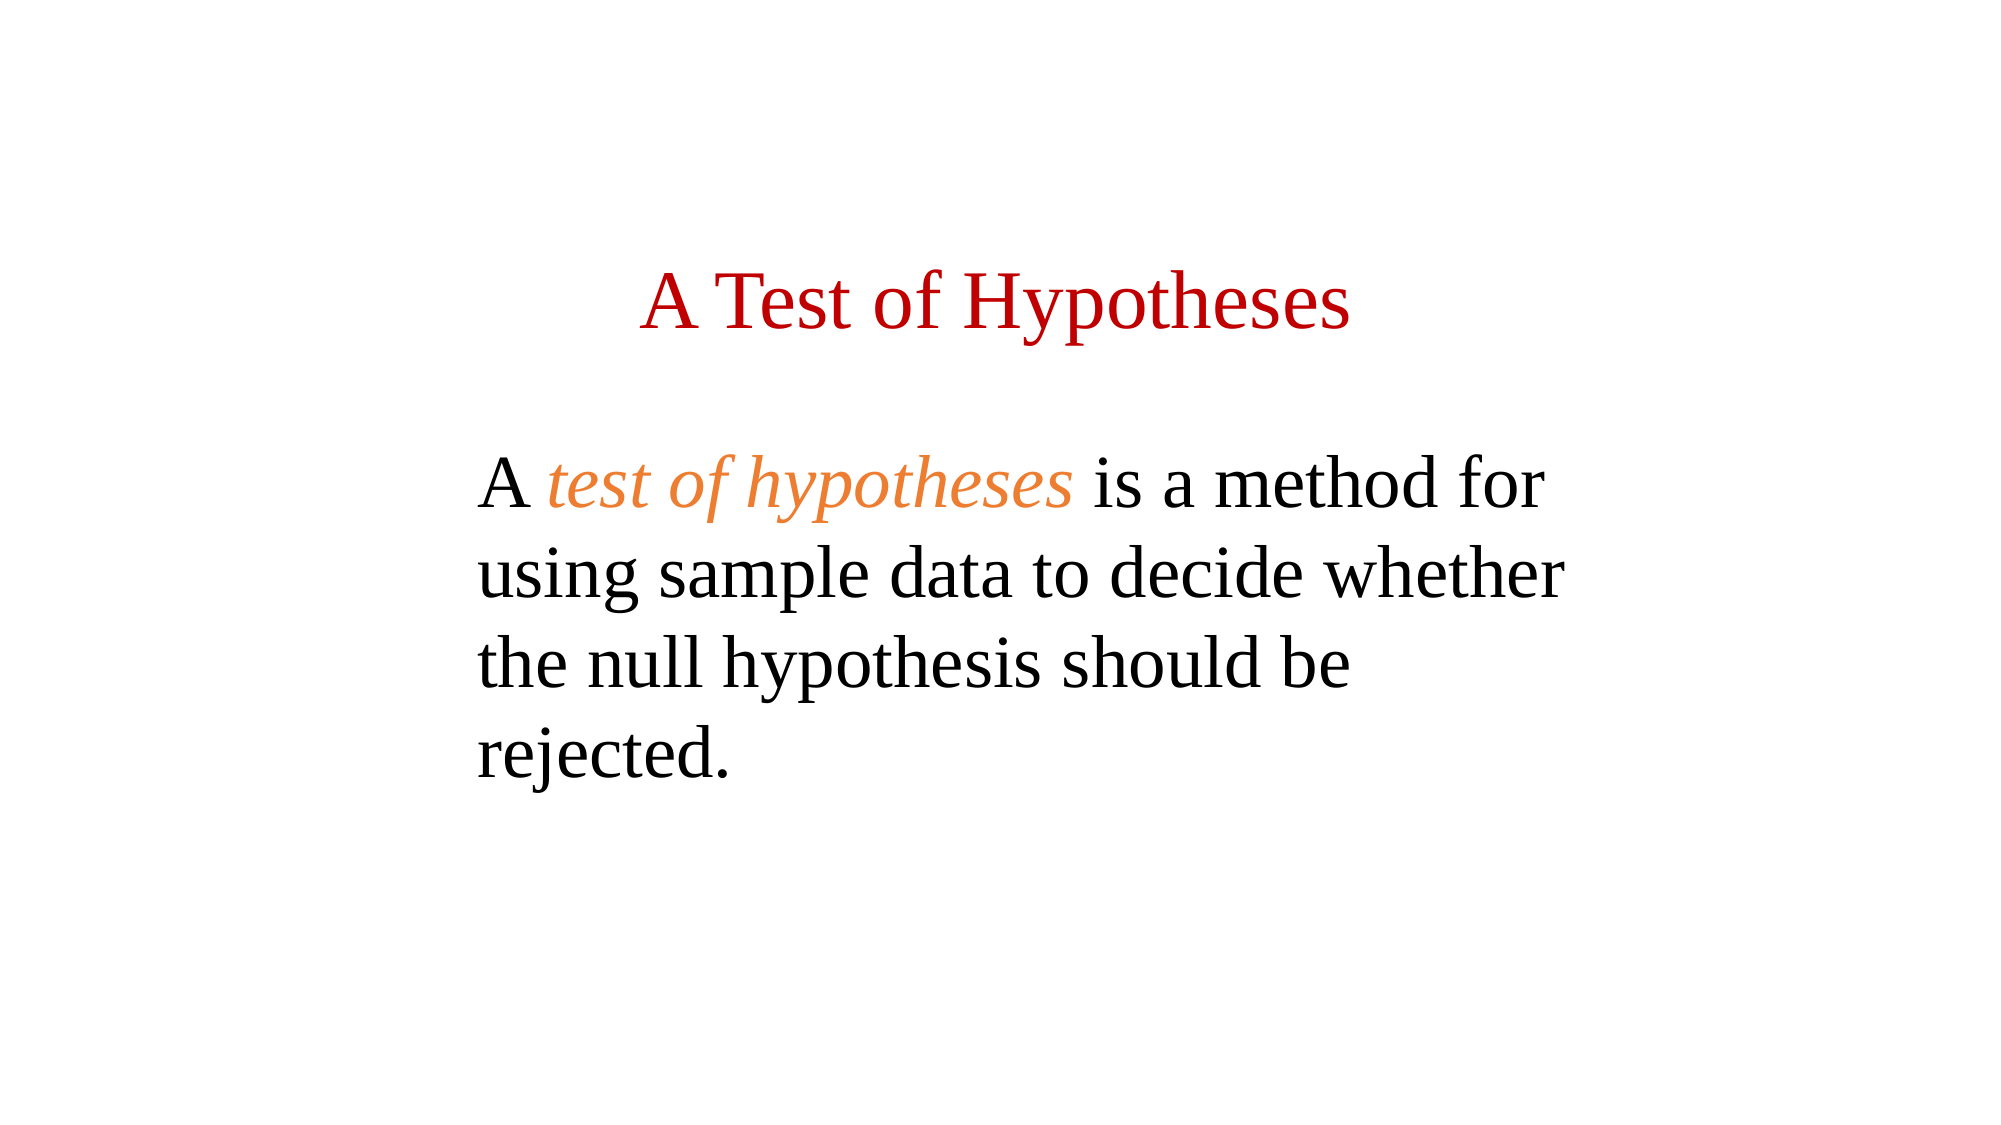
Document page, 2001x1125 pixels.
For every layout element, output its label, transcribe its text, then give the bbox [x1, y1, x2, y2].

text_box A Test of Hypotheses [624, 237, 1438, 353]
text_box A test of hypotheses is a method for using sample data to decide whether the null hypothesis should be rejected. [462, 424, 1600, 800]
